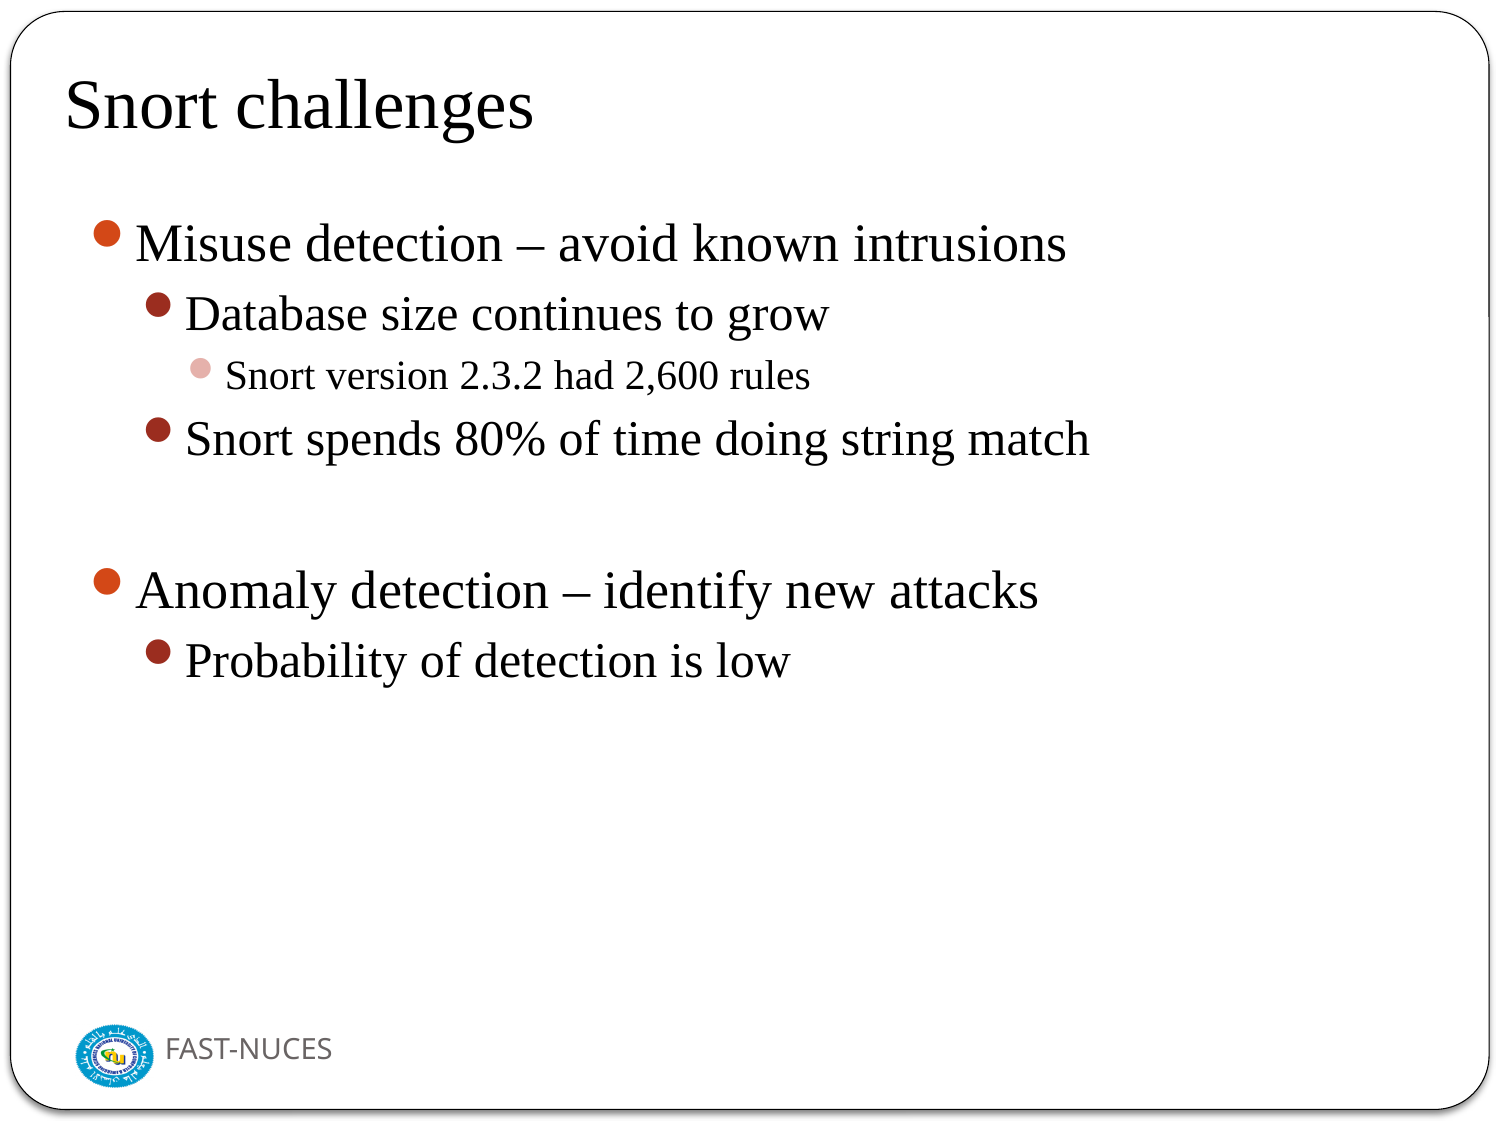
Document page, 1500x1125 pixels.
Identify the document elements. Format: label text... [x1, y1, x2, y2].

title Snort challenges [50, 50, 1325, 158]
picture [118, 1024, 154, 1050]
picture [74, 1024, 111, 1088]
list Misuse detection – avoid known intrusions Database size continues to grow Snort version 2.3.2 had 2,600 rules Snort spends 80% of time doing string match Anomaly detection – identify new attacks Probability of detection is low [75, 200, 1350, 950]
picture [123, 1062, 154, 1088]
footer FAST-NUCES [150, 1012, 800, 1088]
picture [92, 1038, 138, 1075]
